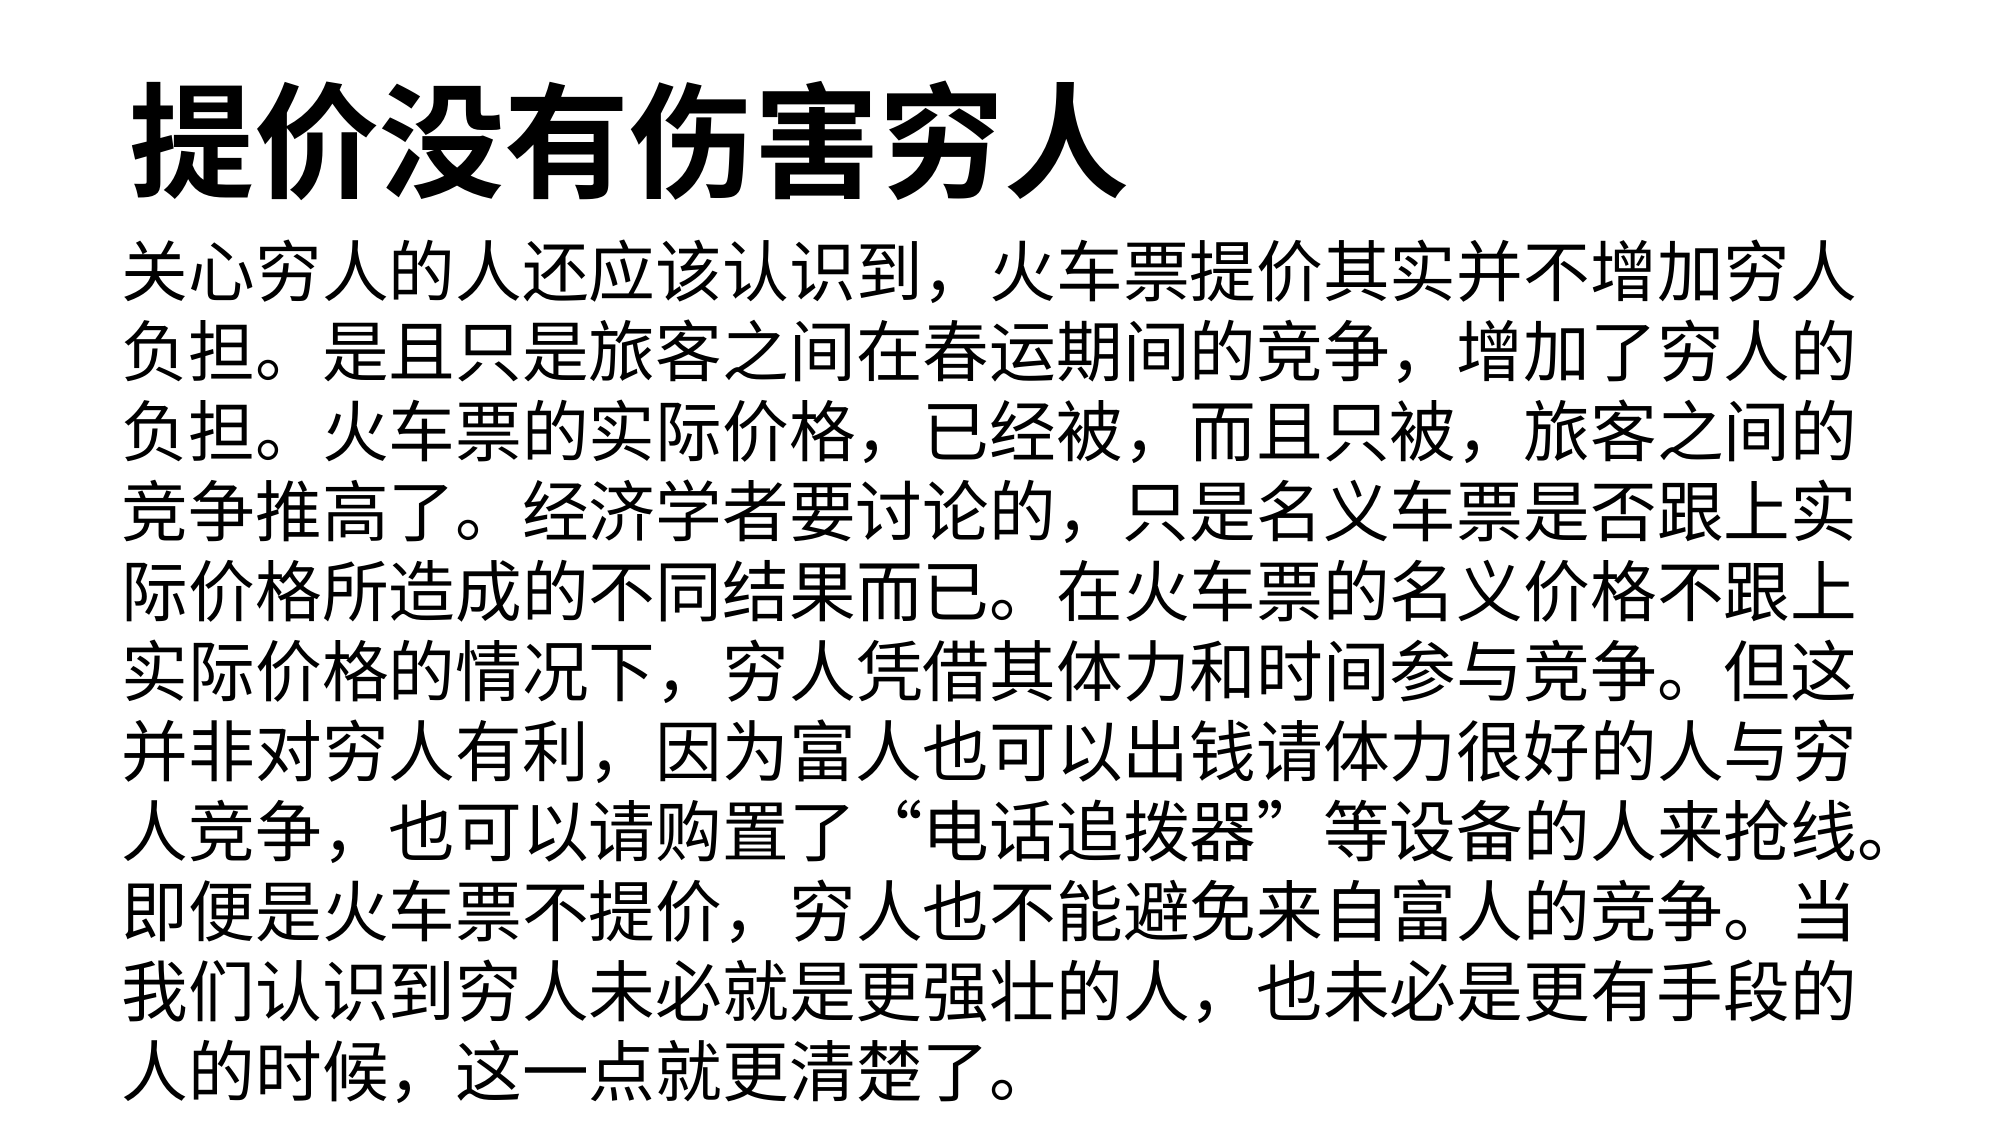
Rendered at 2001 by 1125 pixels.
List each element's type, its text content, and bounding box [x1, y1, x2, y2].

text_box 关心穷人的人还应该认识到，火车票提价其实并不增加穷人负担。是且只是旅客之间在春运期间的竞争，增加了穷人的负担。火车票的实际价格，已经被，而且只被，旅客之间的竞争推高了。经济学者要讨论的，只是名义车票是否跟上实际价格所造成的不同结果而已。在火车票的名义价格不跟上实际价格的情况下，穷人凭借其体力和时间参与竞争。但这并非对穷人有利，因为富人也可以出钱请体力很好的人与穷人竞争，也可以请购置了“电话追拨器”等设备的人来抢线。即便是火车票不提价，穷人也不能避免来自富人的竞争。当我们认识到穷人未必就是更强壮的人，也未必是更有手段的人的时候，这一点就更清楚了。 [107, 222, 1890, 1118]
text_box 提价没有伤害穷人 [114, 56, 1145, 221]
